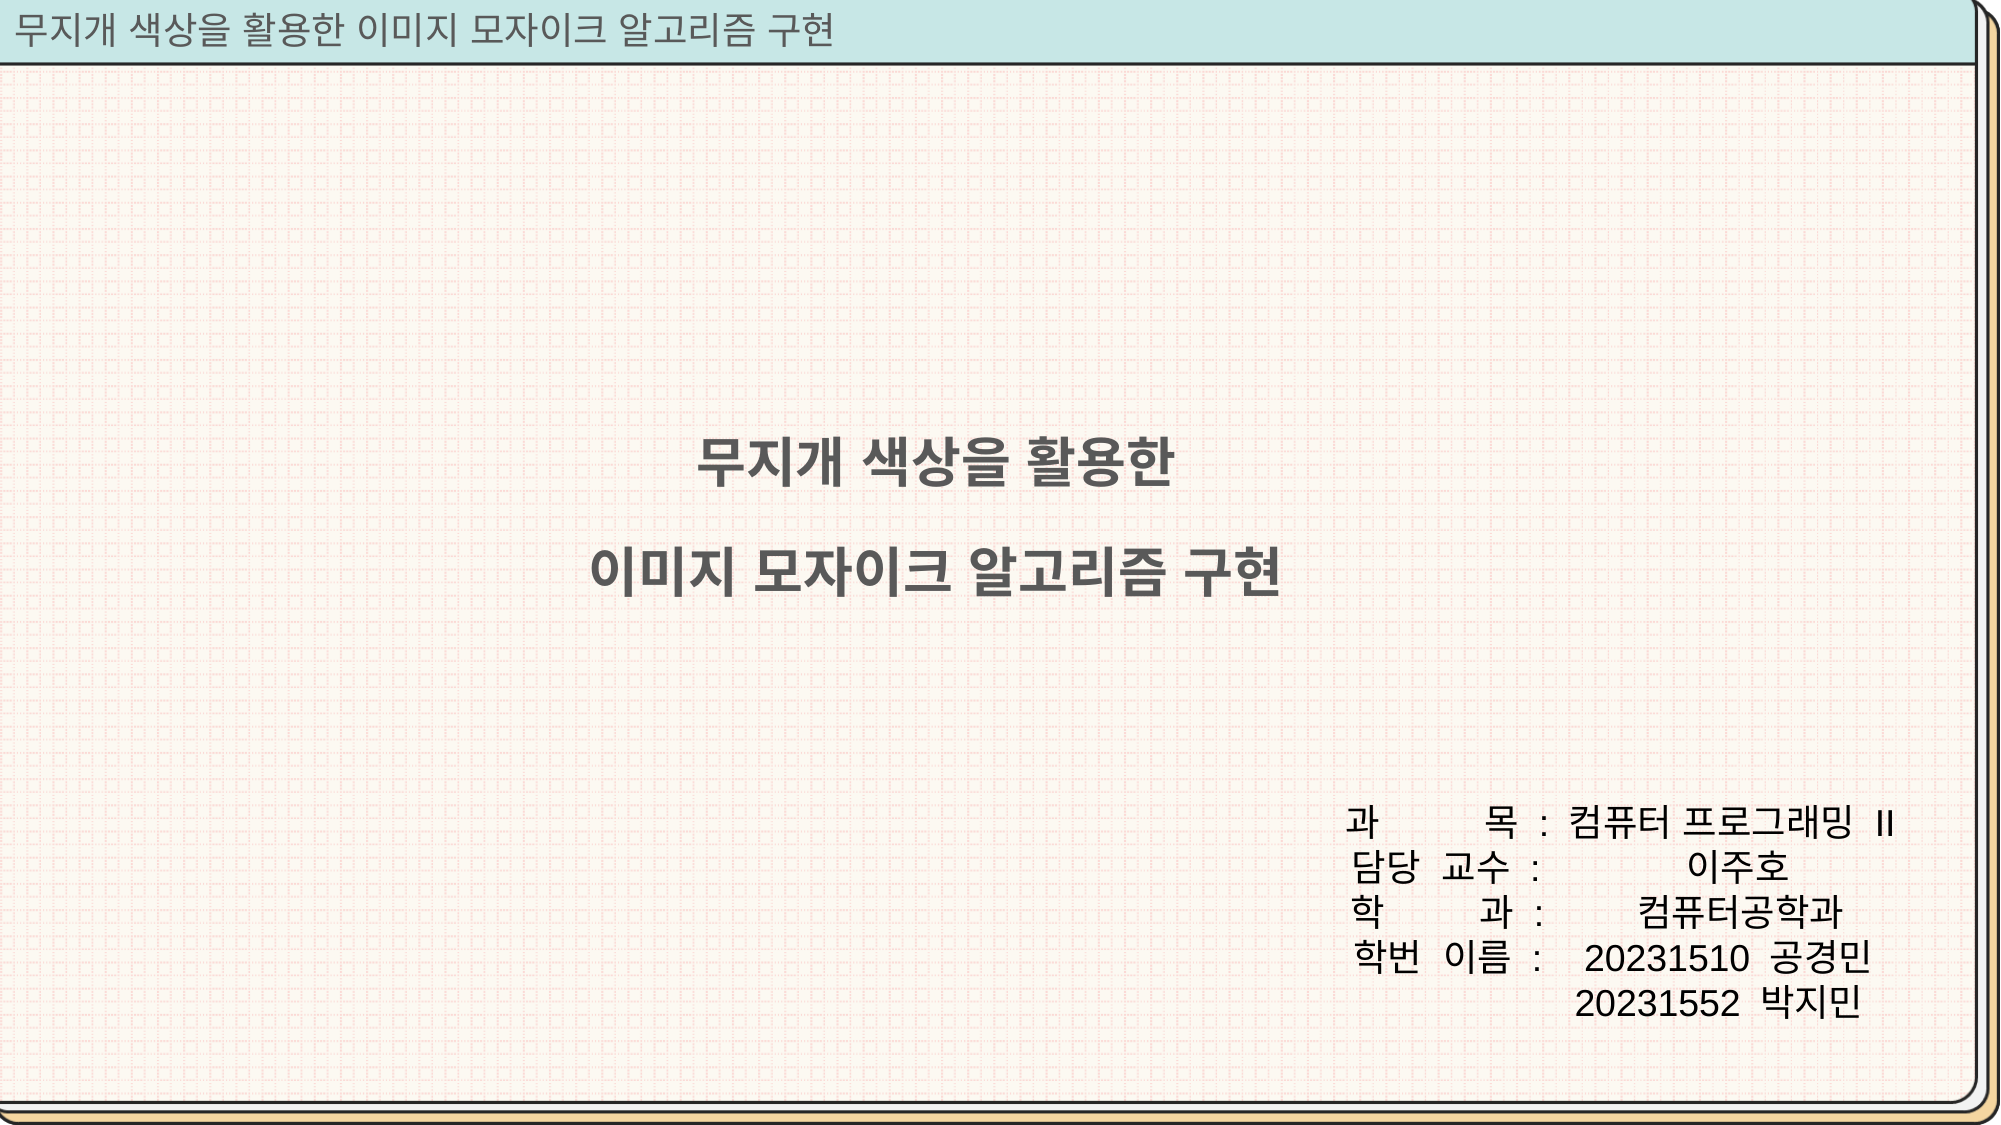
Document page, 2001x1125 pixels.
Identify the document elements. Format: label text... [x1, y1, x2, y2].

text_box 과 목 : 컴퓨터 프로그래밍 II 담당 교수 : 이주호 학 과 : 컴퓨터공학과 학번 이름 : 20231510 공경민 20231552 박지민 [885, 791, 1911, 1122]
picture [0, 0, 2000, 1125]
text_box 무지개 색상을 활용한 이미지 모자이크 알고리즘 구현 [424, 421, 1449, 701]
